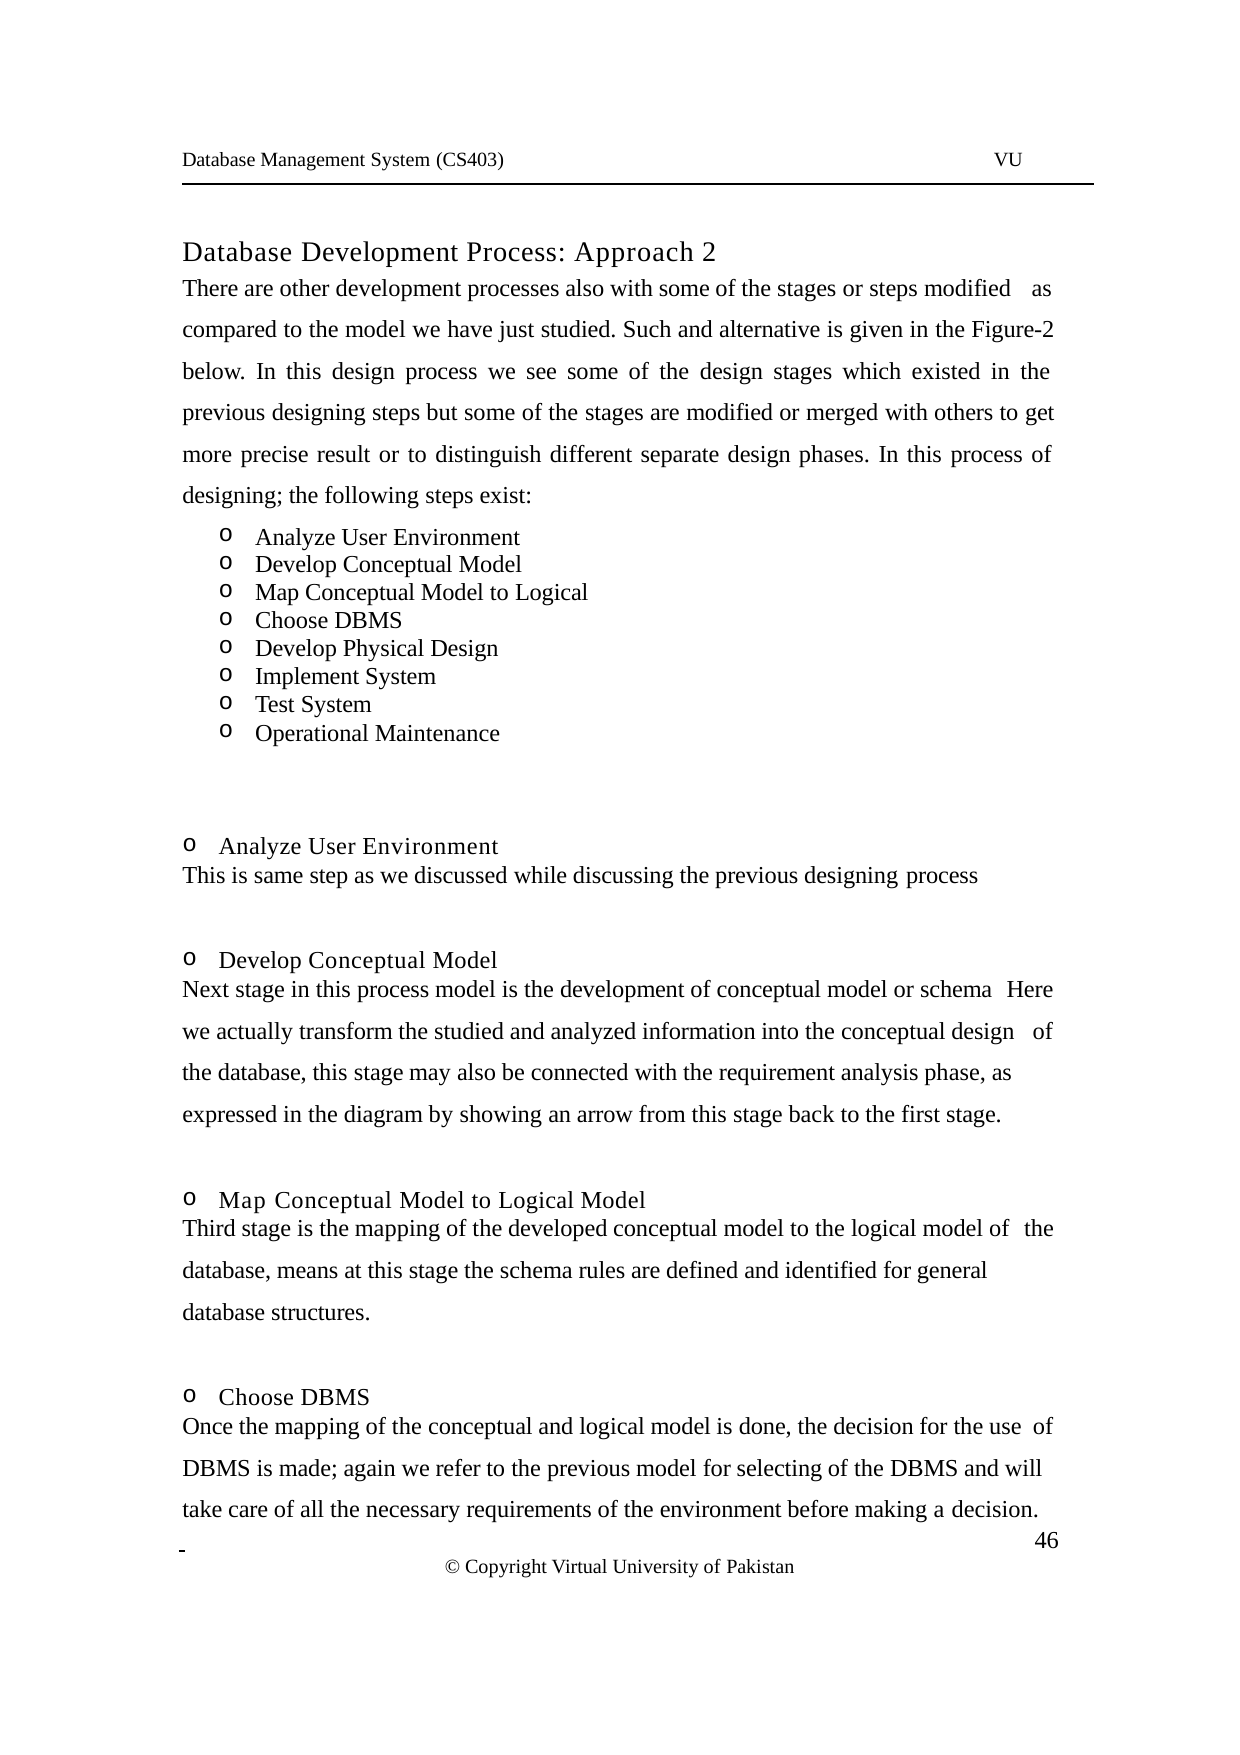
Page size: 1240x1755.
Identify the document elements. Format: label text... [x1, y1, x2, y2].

text_box 46 © Copyright Virtual University of Pakistan [177, 1528, 1062, 1603]
text_box VU [991, 145, 1025, 171]
text_box Database Development Process: Approach 2 There are other development processes also with some of the stages or steps modified as compared to the model we have just studied. Such and alternative is given in the Figure-2 below. In this design process we see some of the design stages which existed in the previous designing steps but some of the stages are modified or merged with others to get more precise result or to distinguish different separate design phases. In this process of designing; the following steps exist: Analyze User Environment Develop Conceptual Model Map Conceptual Model to Logical Choose DBMS Develop Physical Design Implement System Test System Operational Maintenance [180, 233, 1062, 747]
text_box Database Management System (CS403) [180, 145, 509, 171]
text_box Analyze User Environment This is same step as we discussed while discussing the previous designing process Develop Conceptual Model Next stage in this process model is the development of conceptual model or schema Here we actually transform the studied and analyzed information into the conceptual design of the database, this stage may also be connected with the requirement analysis phase, as expressed in the diagram by showing an arrow from this stage back to the first stage. Map Conceptual Model to Logical Model Third stage is the mapping of the developed conceptual model to the logical model of the database, means at this stage the schema rules are defined and identified for general database structures. Choose DBMS Once the mapping of the conceptual and logical model is done, the decision for the use of DBMS is made; again we refer to the previous model for selecting of the DBMS and will take care of all the necessary requirements of the environment before making a decision. [180, 830, 1062, 1523]
